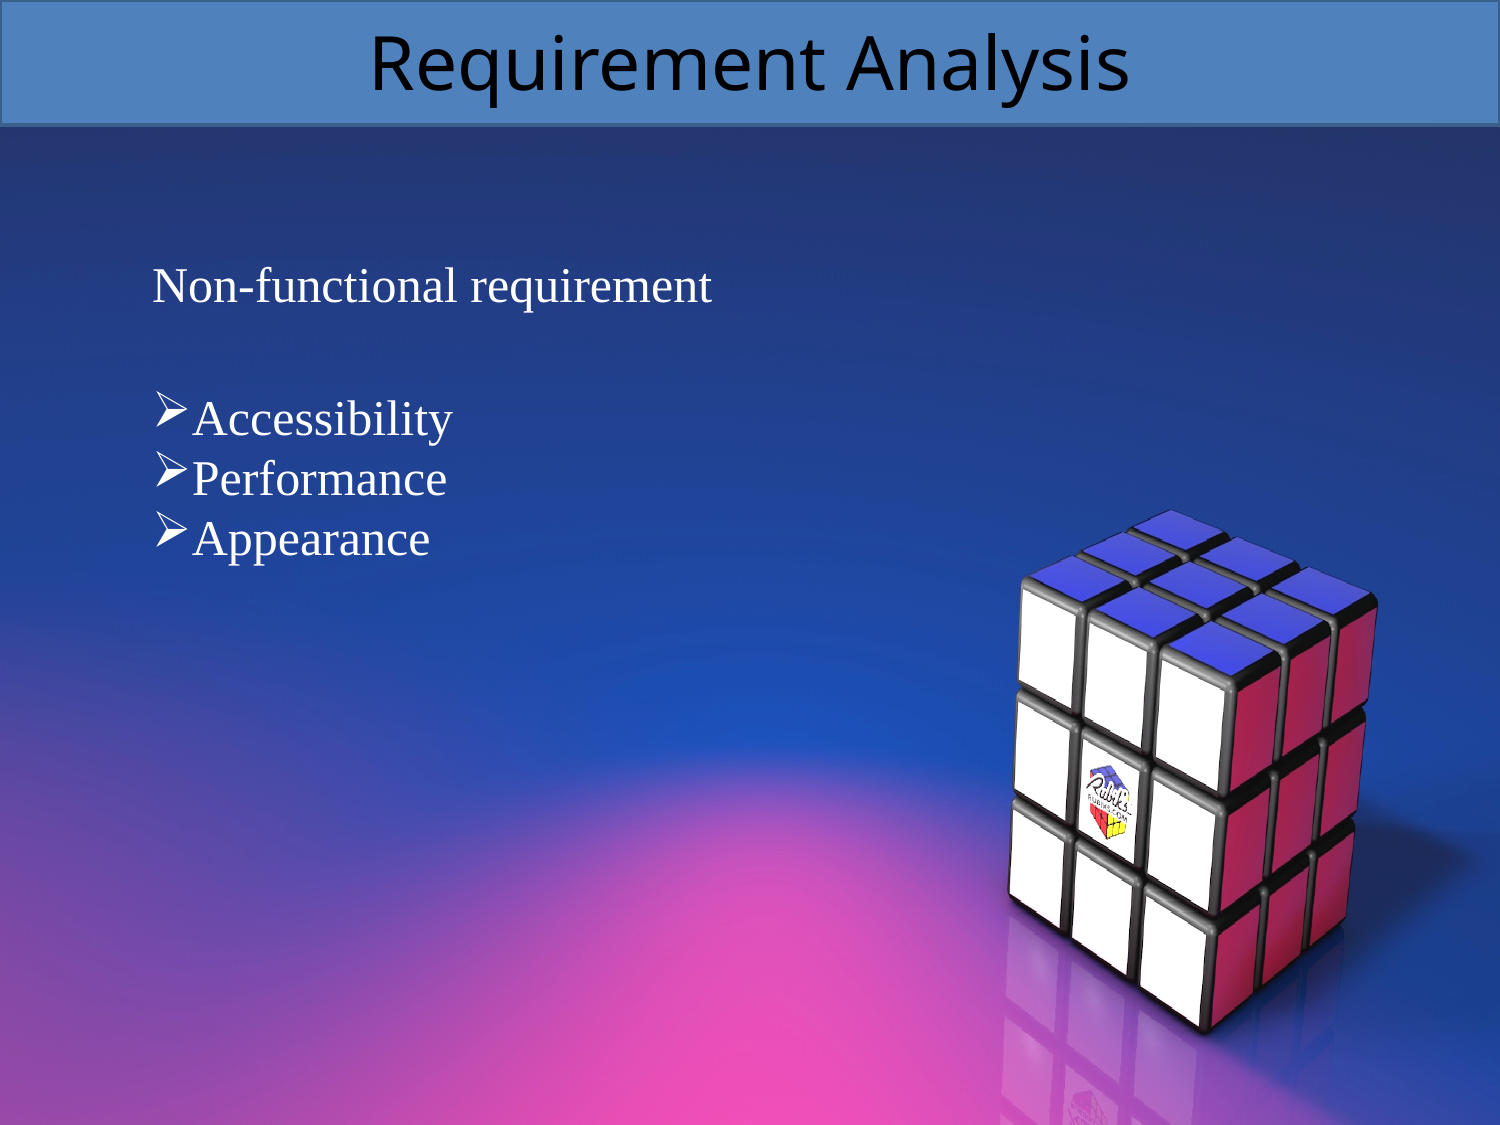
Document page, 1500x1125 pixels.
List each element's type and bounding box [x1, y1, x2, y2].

list [0, 0, 1500, 1125]
